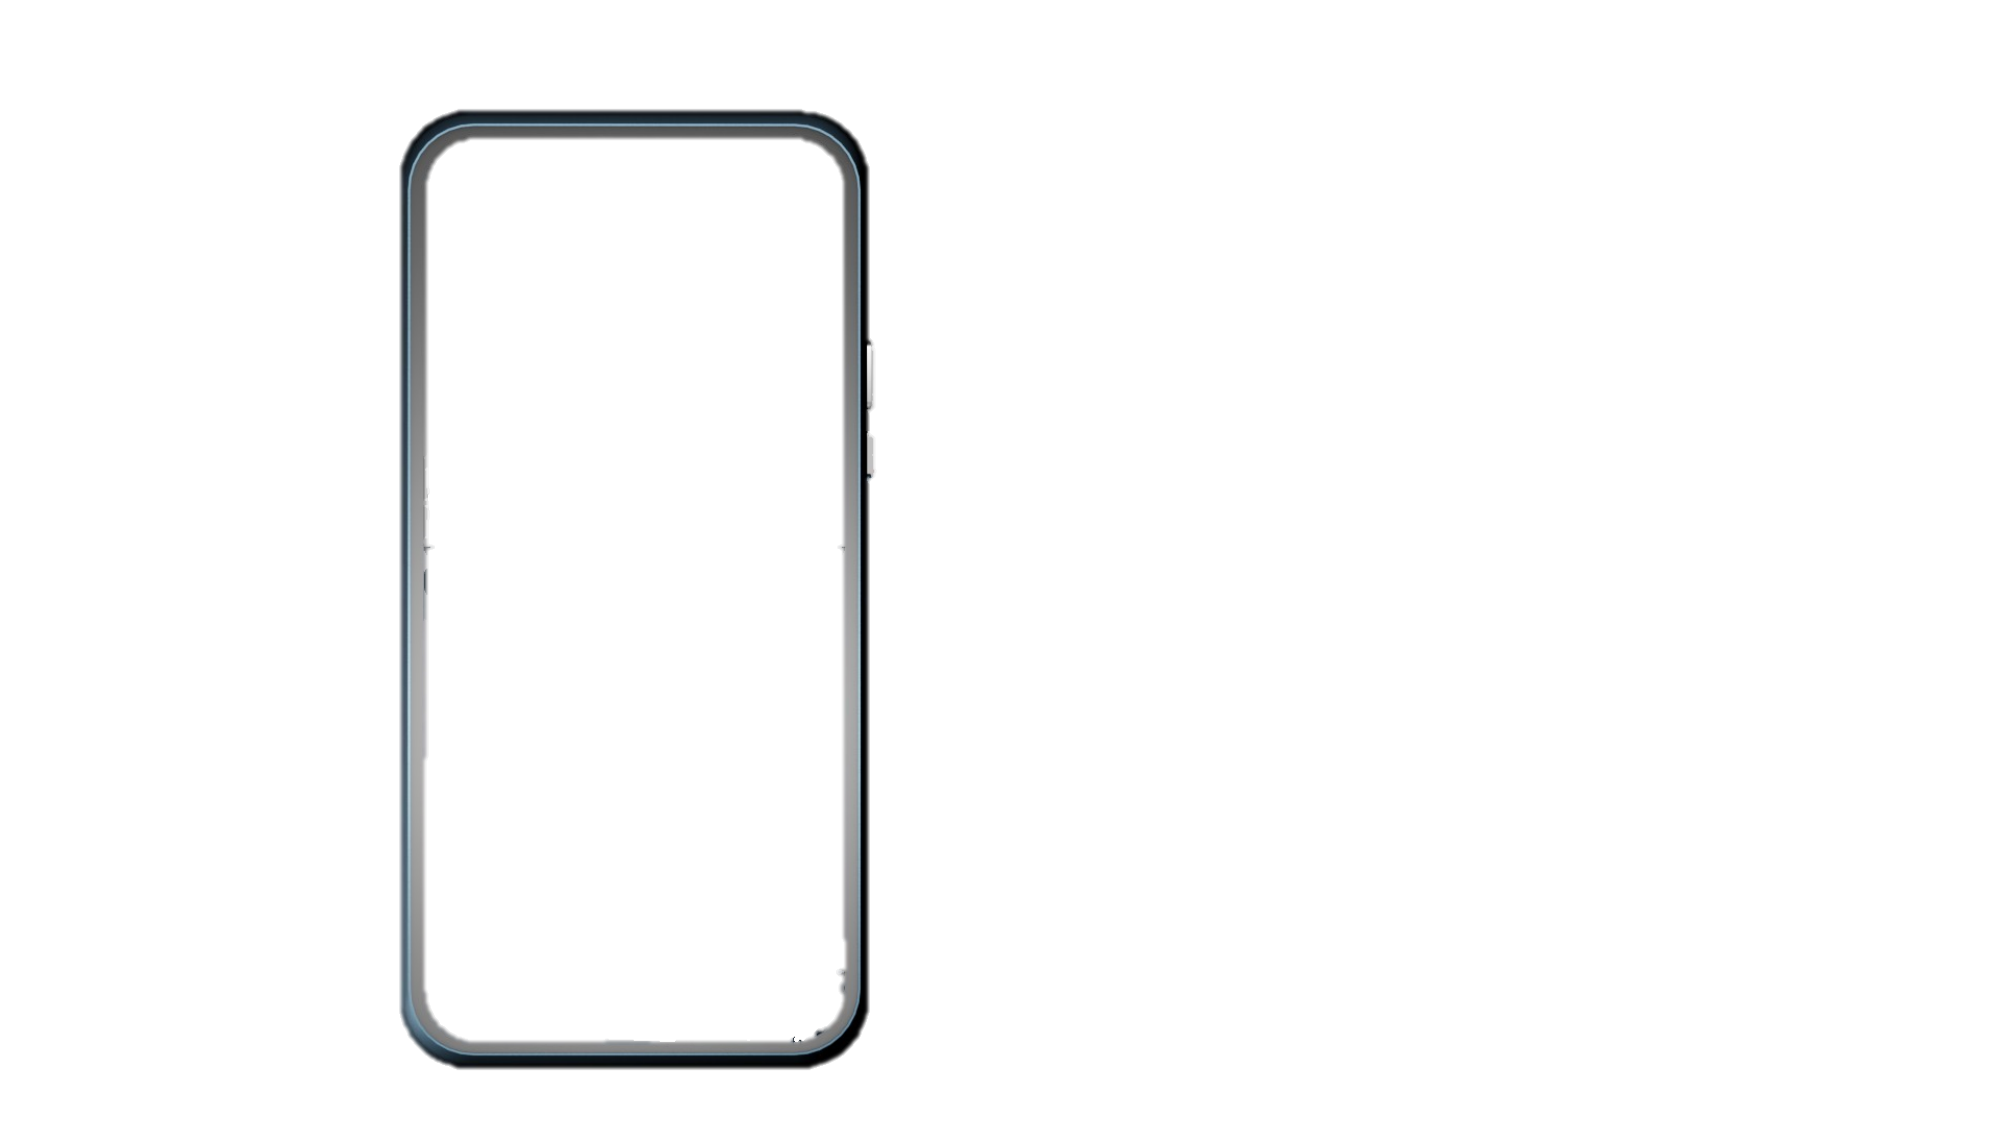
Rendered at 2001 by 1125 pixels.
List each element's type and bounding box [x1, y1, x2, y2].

picture [370, 86, 903, 1091]
